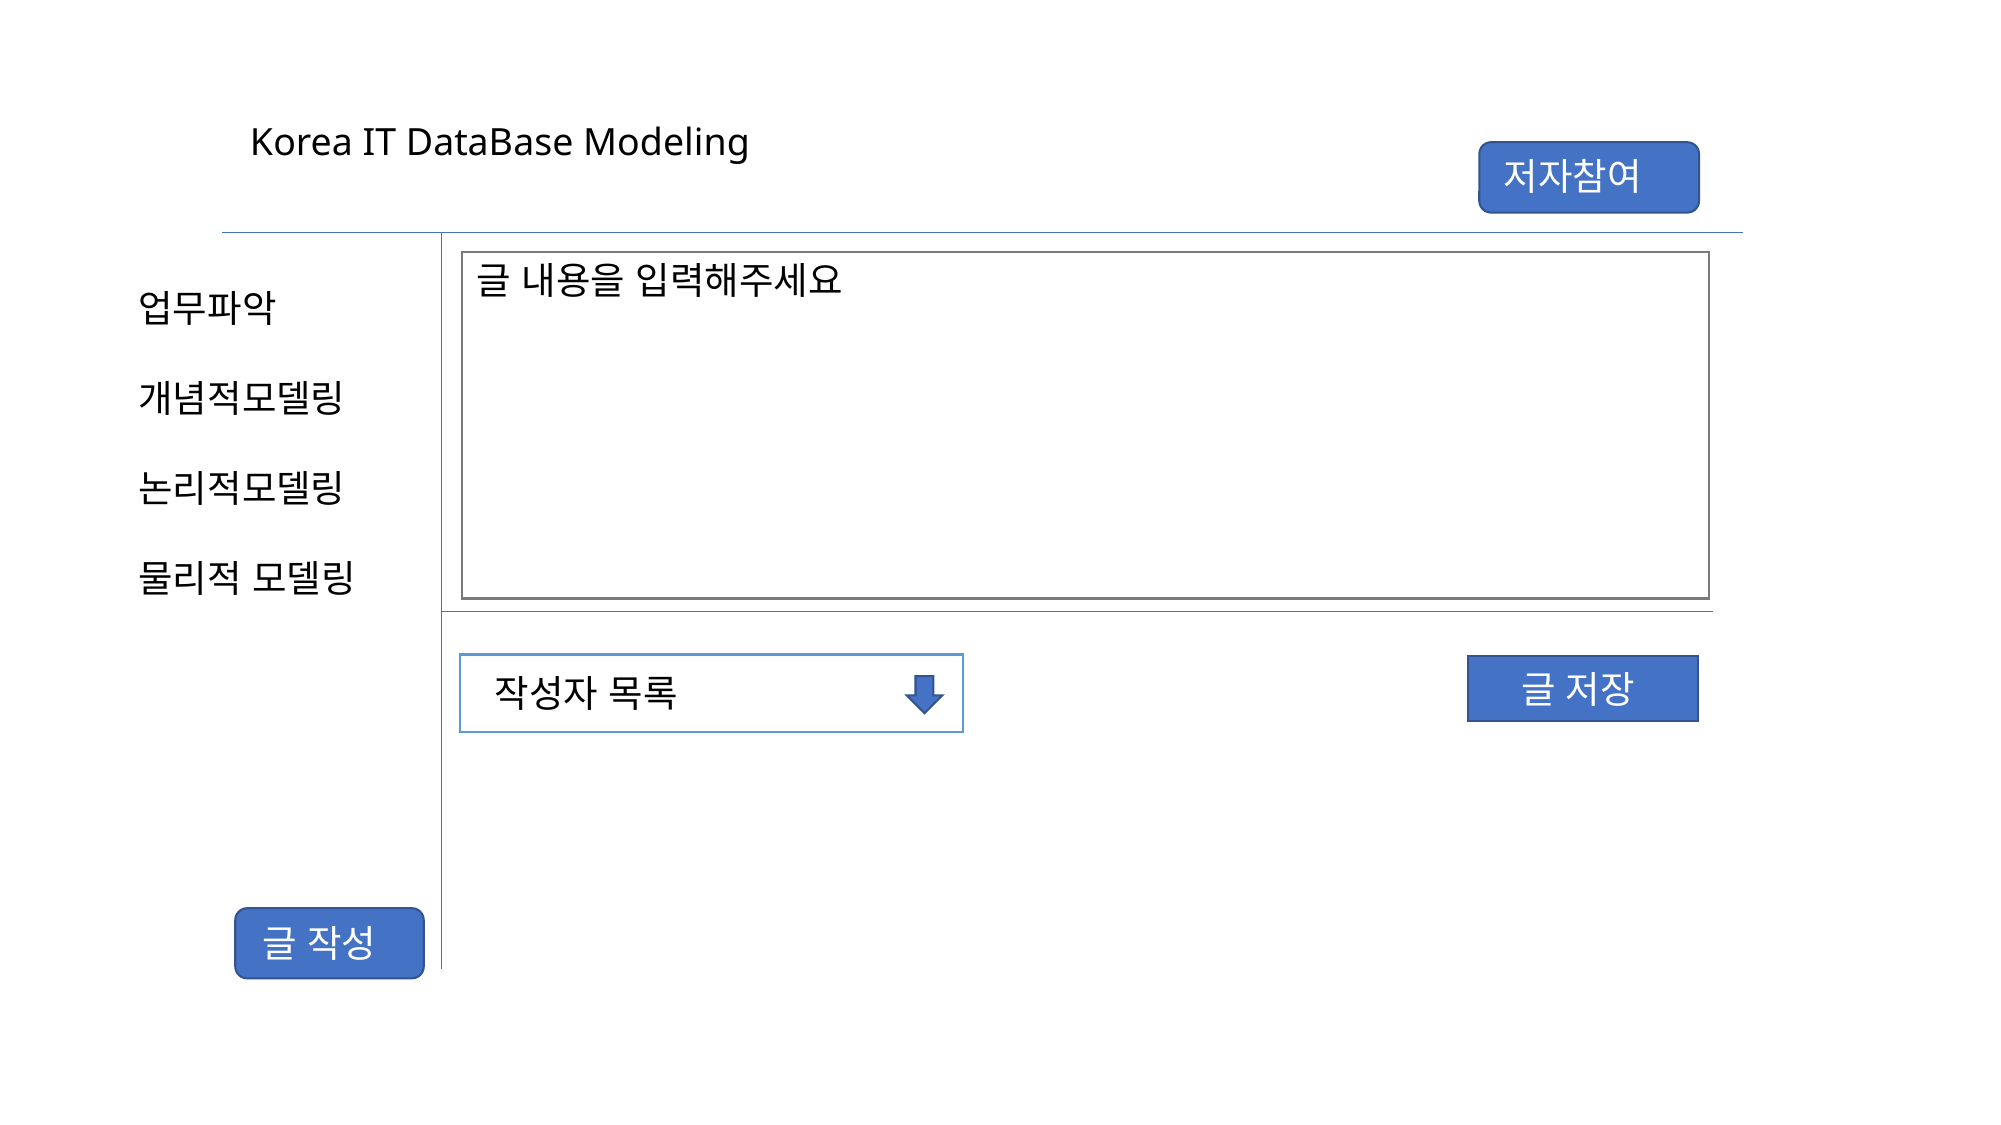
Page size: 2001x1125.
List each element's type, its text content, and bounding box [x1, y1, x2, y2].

text_box 글 작성 [247, 912, 442, 972]
text_box Korea IT DataBase Modeling [235, 110, 1037, 170]
text_box [1467, 655, 1699, 722]
text_box 글 내용을 입력해주세요 [462, 249, 1723, 310]
text_box [234, 907, 424, 980]
text_box 글 저장 [1506, 658, 1709, 719]
text_box [1478, 141, 1701, 214]
text_box [461, 251, 1710, 600]
text_box [904, 675, 945, 715]
text_box 작성자 목록 [479, 663, 926, 723]
text_box [459, 653, 964, 733]
text_box 업무파악 개념적모델링 논리적모델링 물리적 모델링 [123, 277, 424, 608]
text_box 저자참여 [1488, 145, 1690, 206]
